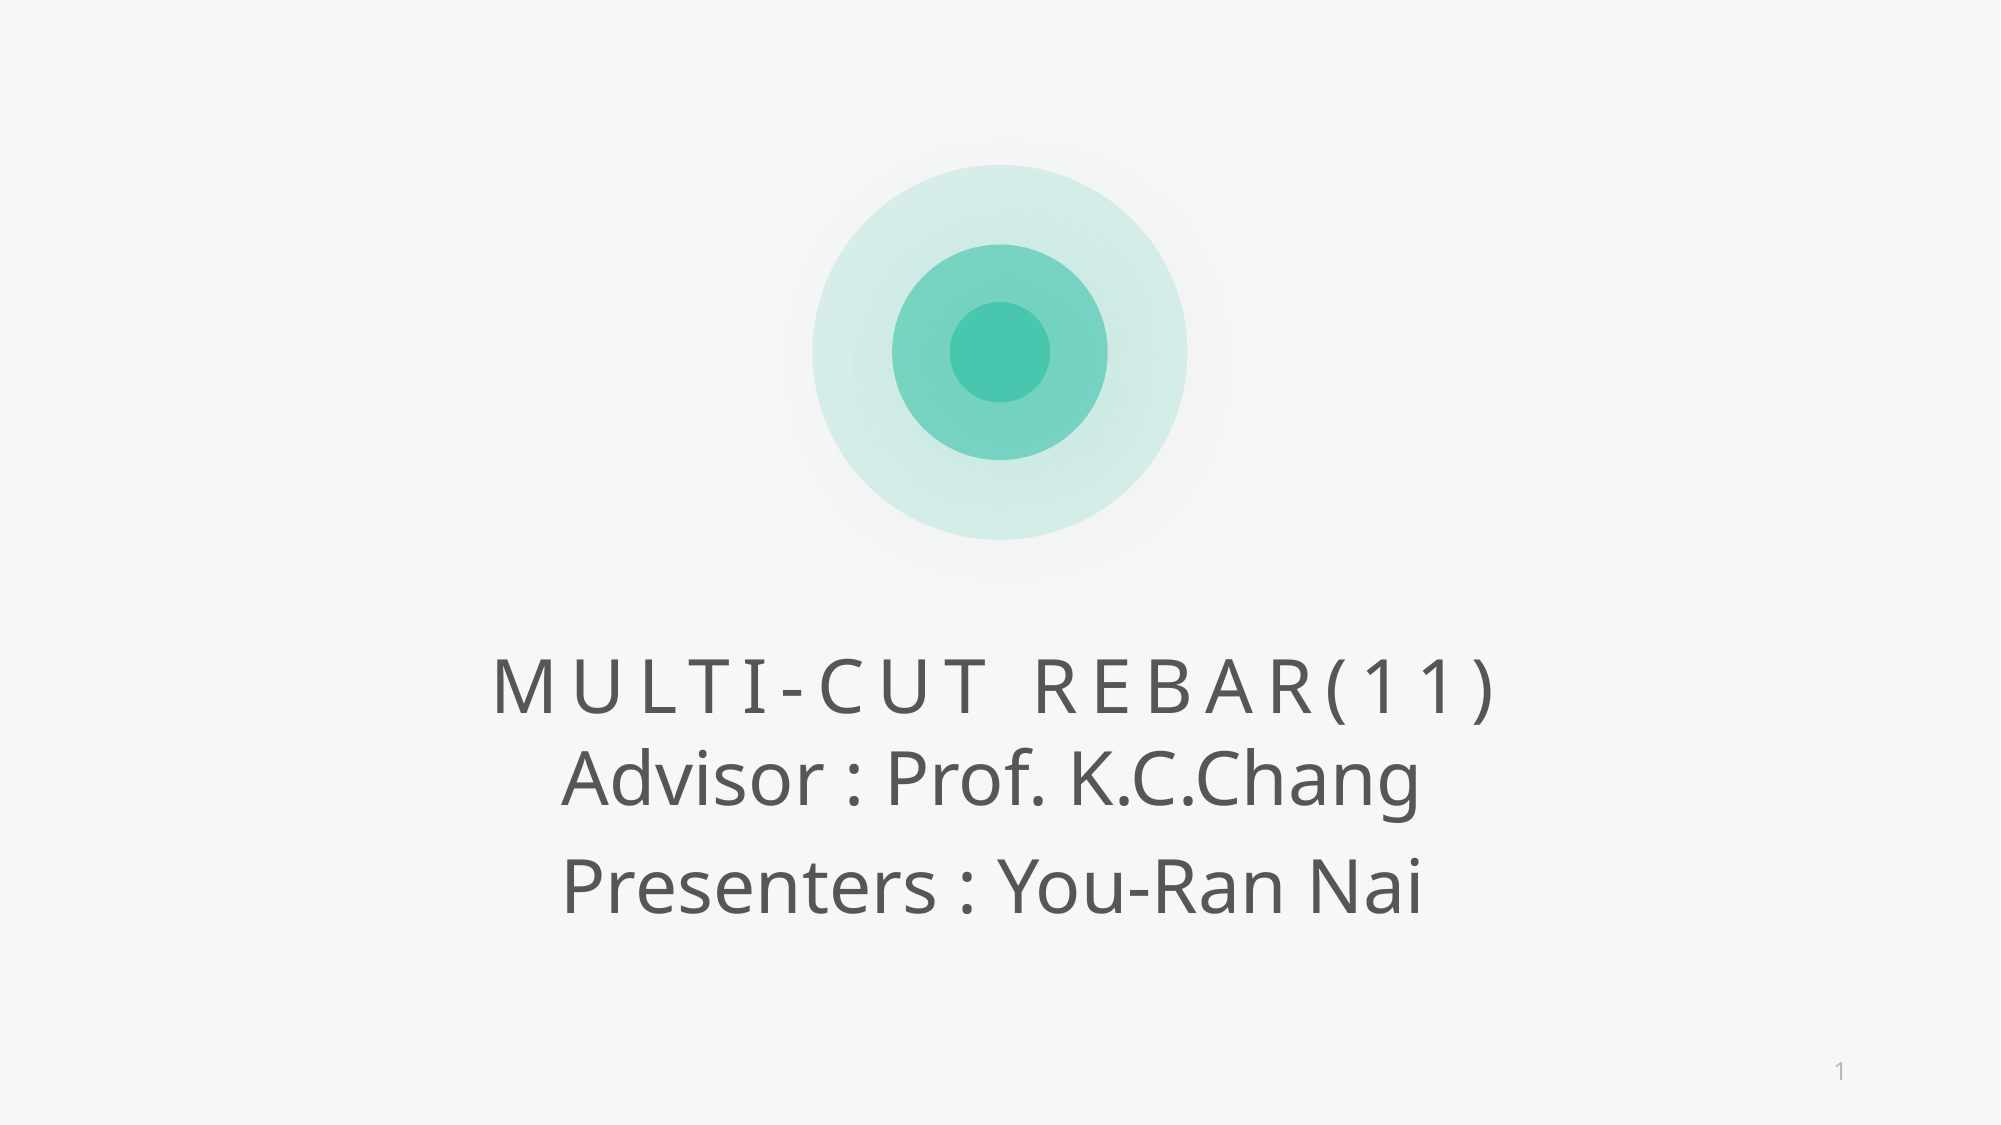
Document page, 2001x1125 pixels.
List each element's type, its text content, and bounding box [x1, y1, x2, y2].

text_box Advisor : Prof. K.C.Chang Presenters : You-Ran Nai [408, 705, 1592, 936]
slide_number 1 [1412, 1042, 1863, 1103]
text_box MULTI-CUT REBAR(11) [408, 612, 1592, 705]
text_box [812, 164, 1188, 540]
